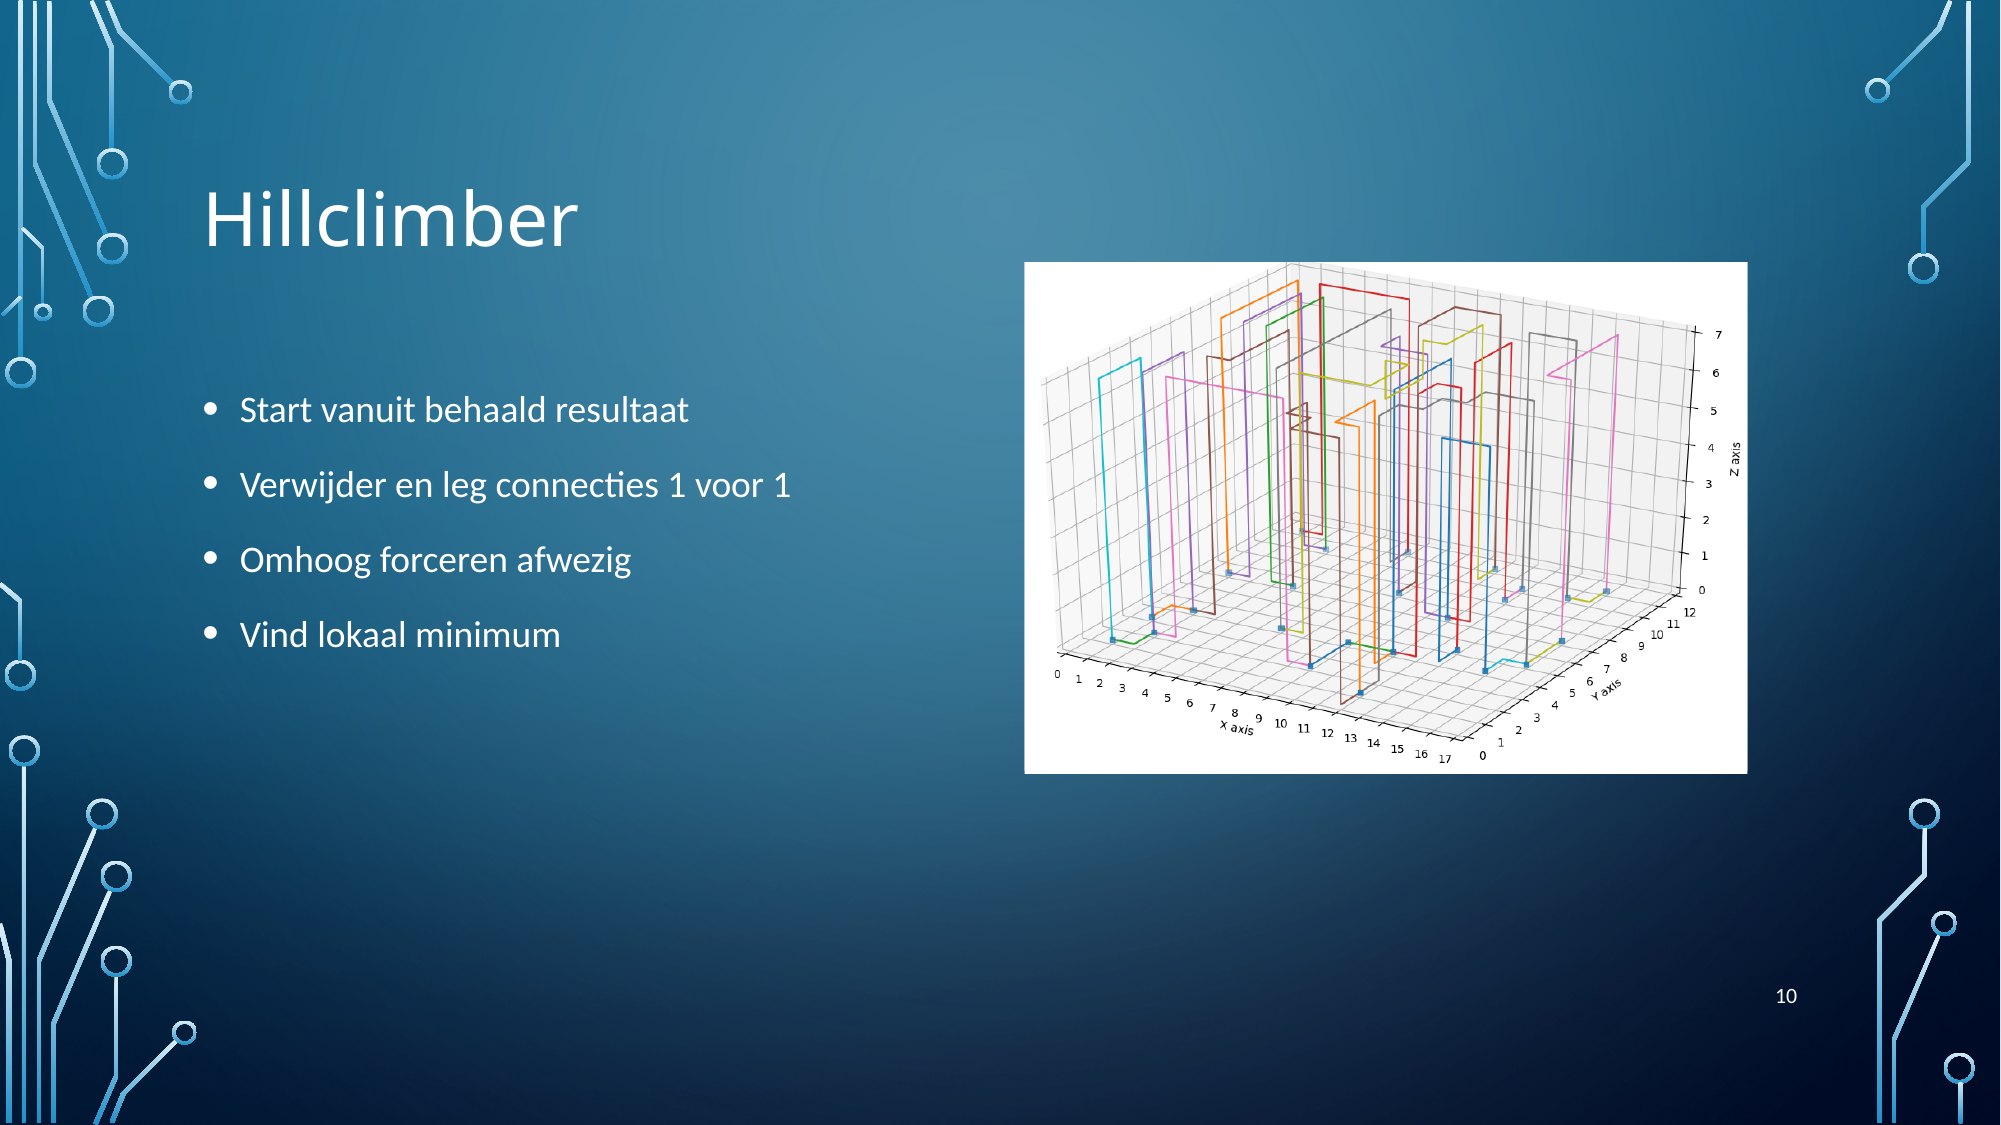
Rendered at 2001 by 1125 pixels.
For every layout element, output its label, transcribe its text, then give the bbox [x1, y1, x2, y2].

picture [1024, 262, 1748, 774]
title Hillclimber [187, 101, 1813, 344]
list Start vanuit behaald resultaat Verwijder en leg connecties 1 voor 1 Omhoog forceren afwezig Vind lokaal minimum [187, 369, 1813, 950]
slide_number 10 [1685, 965, 1813, 1025]
